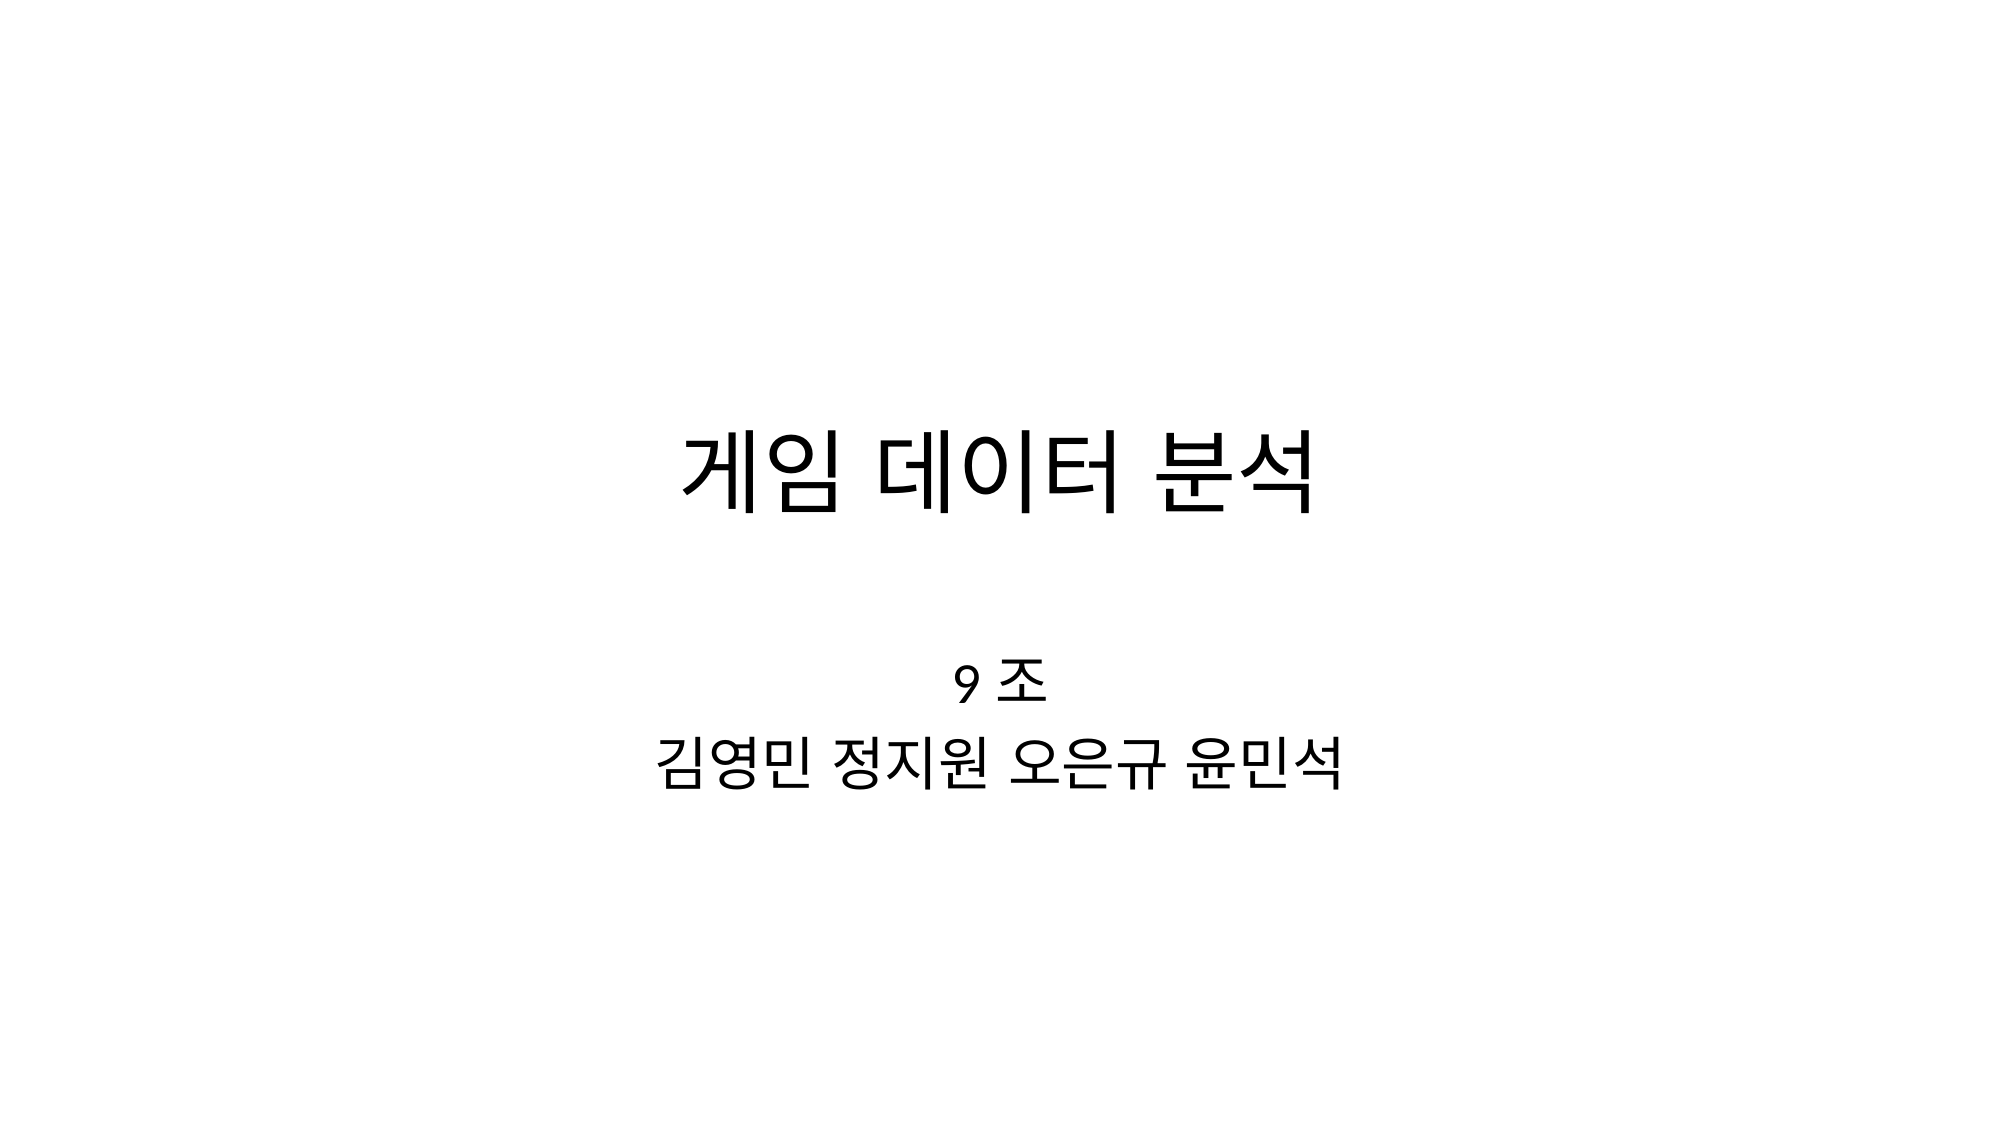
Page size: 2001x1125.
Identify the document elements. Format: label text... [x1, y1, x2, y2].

subtitle 9조 김영민 정지원 오은규 윤민석 [300, 637, 1700, 925]
title 게임 데이터 분석 [150, 349, 1850, 591]
